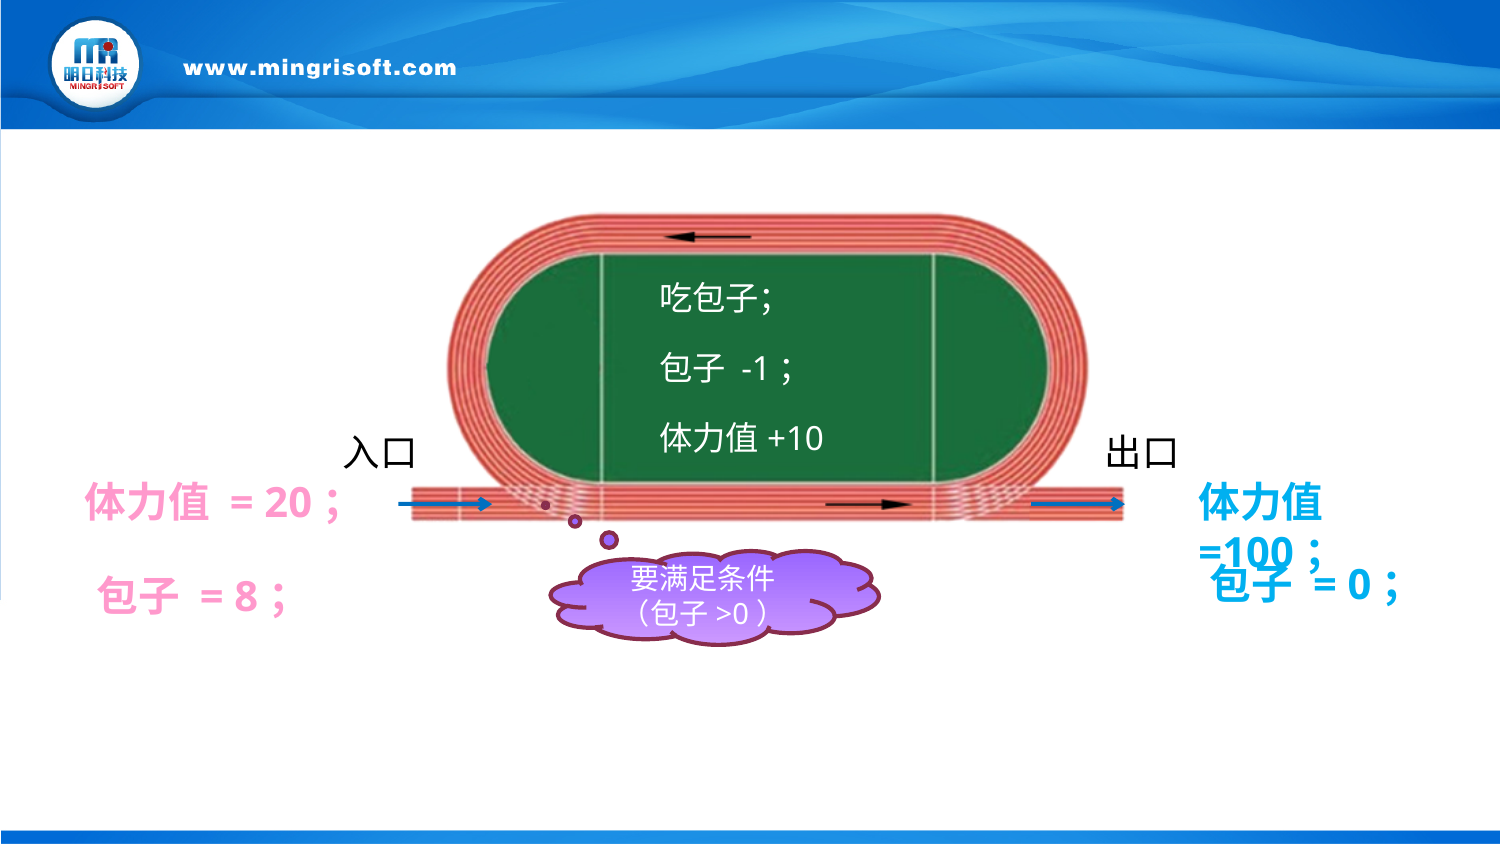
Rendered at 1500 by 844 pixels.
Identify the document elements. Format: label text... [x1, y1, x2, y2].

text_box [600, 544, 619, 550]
text_box 体力值 =100； [1183, 468, 1500, 584]
text_box 体力值 = 20； [70, 468, 387, 534]
text_box 出口 [1141, 421, 1254, 482]
text_box 包子 = 0； [1195, 550, 1477, 616]
text_box 包子 = 8； [82, 562, 364, 628]
text_box 入口 [328, 421, 404, 482]
picture [0, 0, 1500, 844]
text_box 要满足条件（包子>0） [548, 548, 882, 647]
